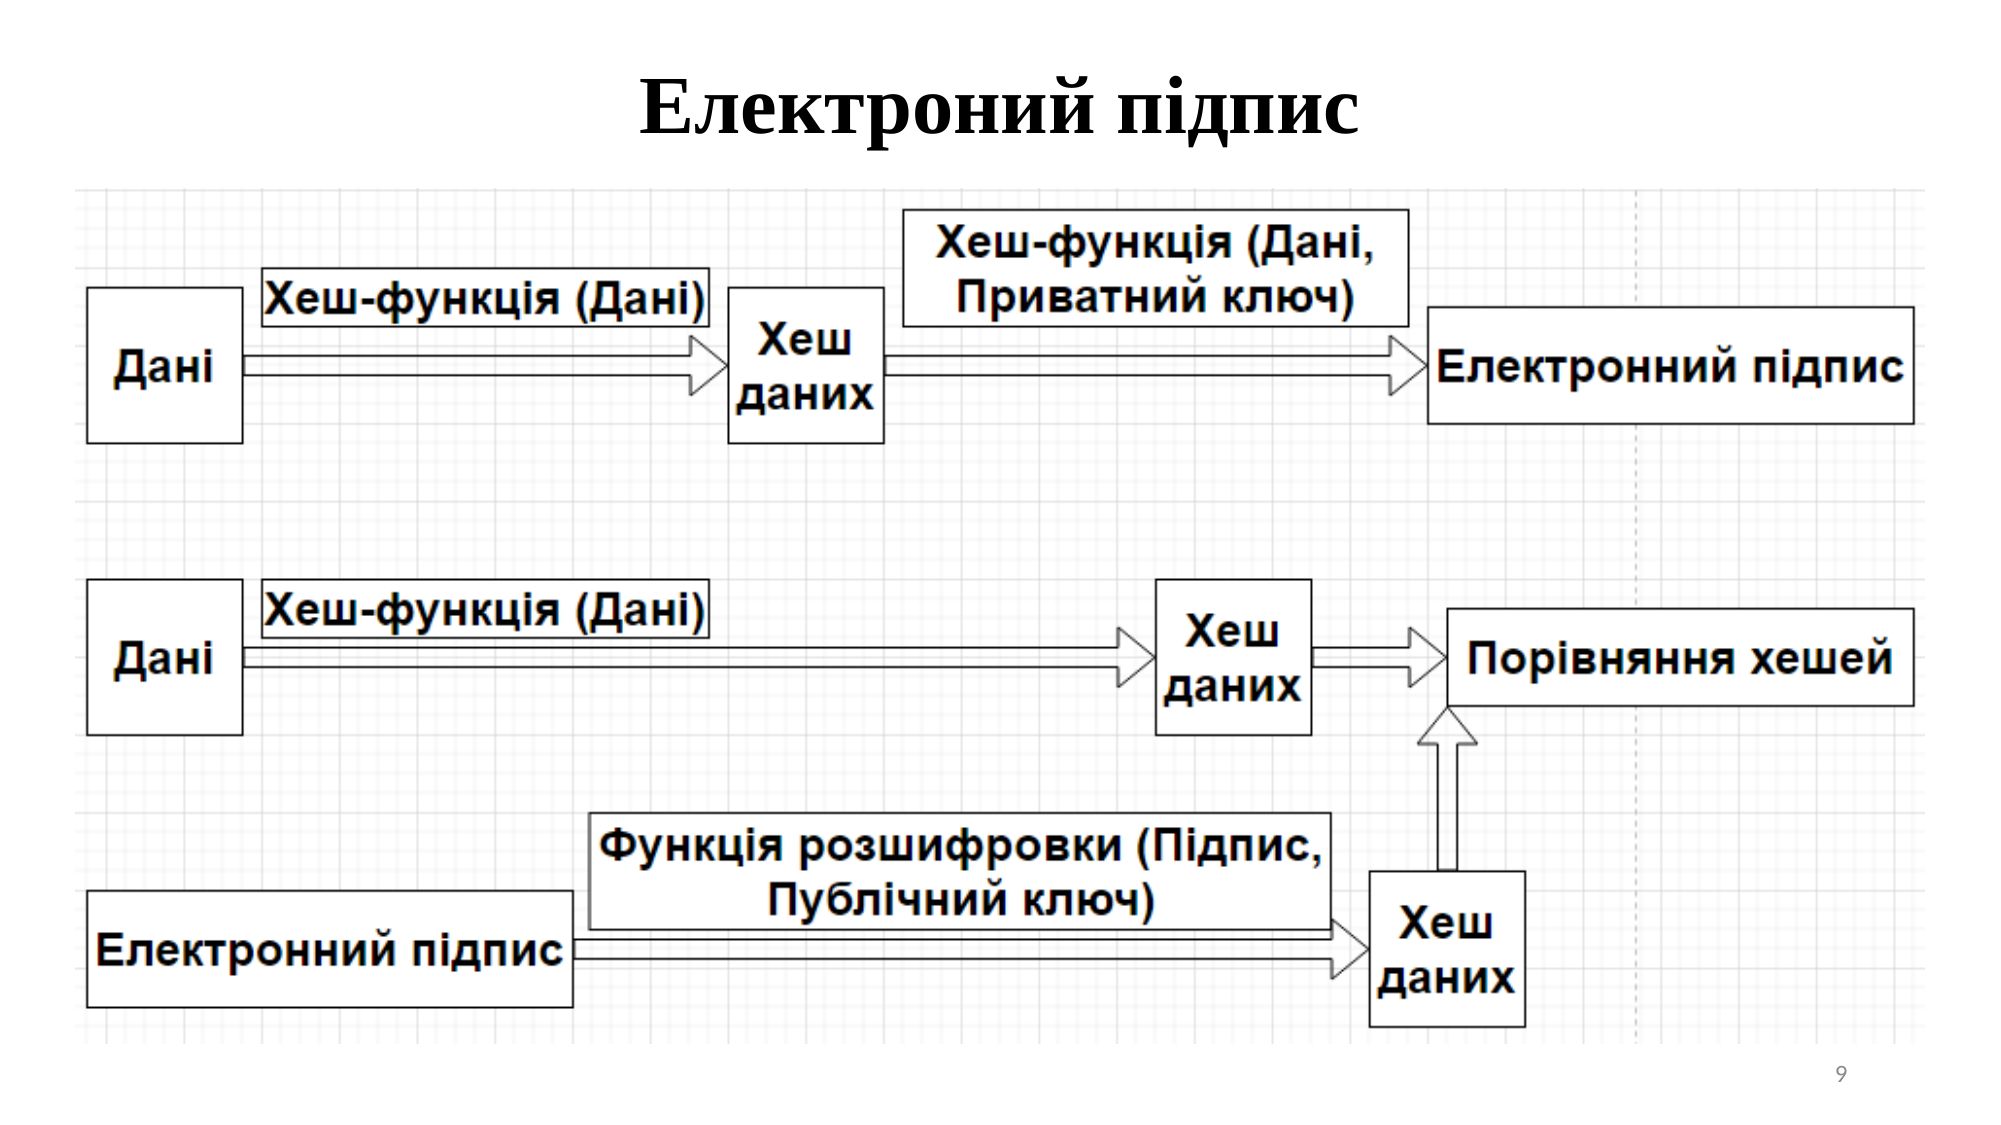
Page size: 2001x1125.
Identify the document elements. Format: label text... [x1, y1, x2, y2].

slide_number 9 [1412, 1044, 1863, 1103]
picture [75, 188, 1925, 1044]
text_box Електроний підпис [104, 54, 1896, 159]
